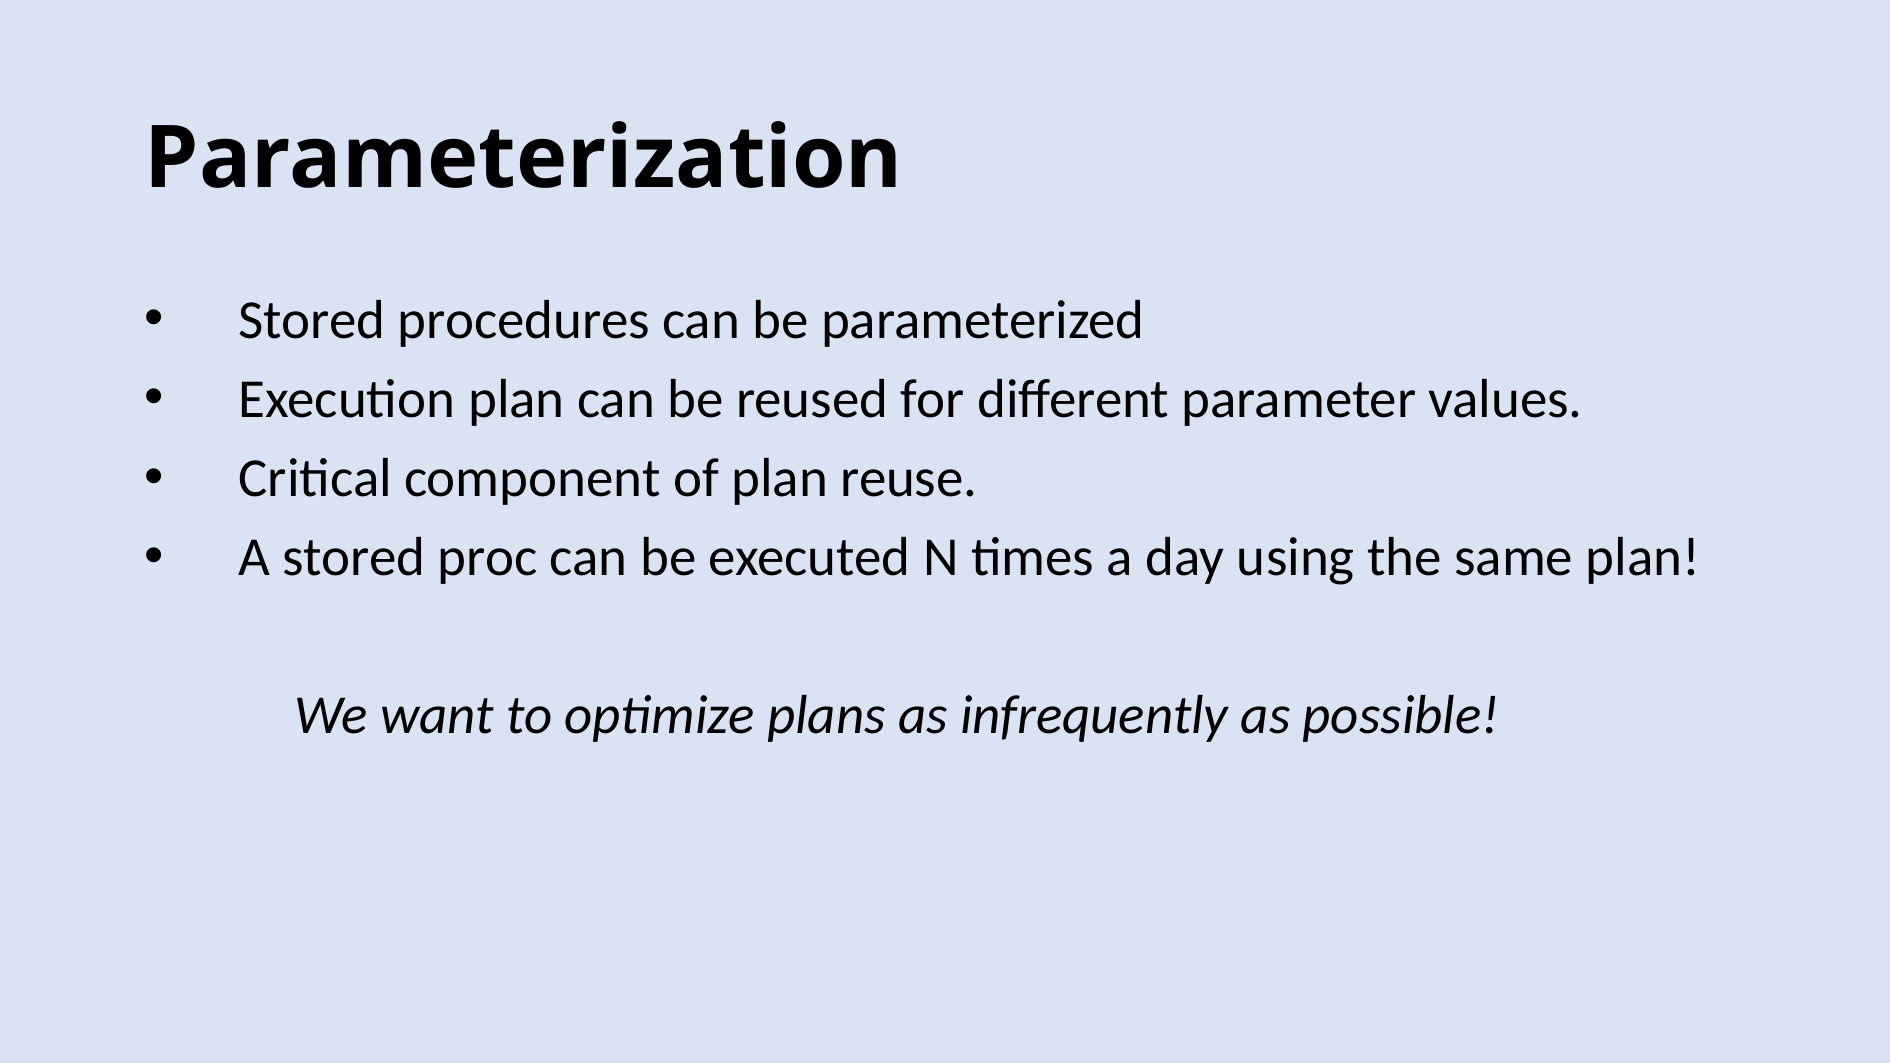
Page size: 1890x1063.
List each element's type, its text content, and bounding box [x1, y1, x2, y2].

list Stored procedures can be parameterized Execution plan can be reused for different parameter values. Critical component of plan reuse. A stored proc can be executed N times a day using the same plan! We want to optimize plans as infrequently as possible! [129, 282, 1760, 958]
title Parameterization [129, 56, 1760, 262]
